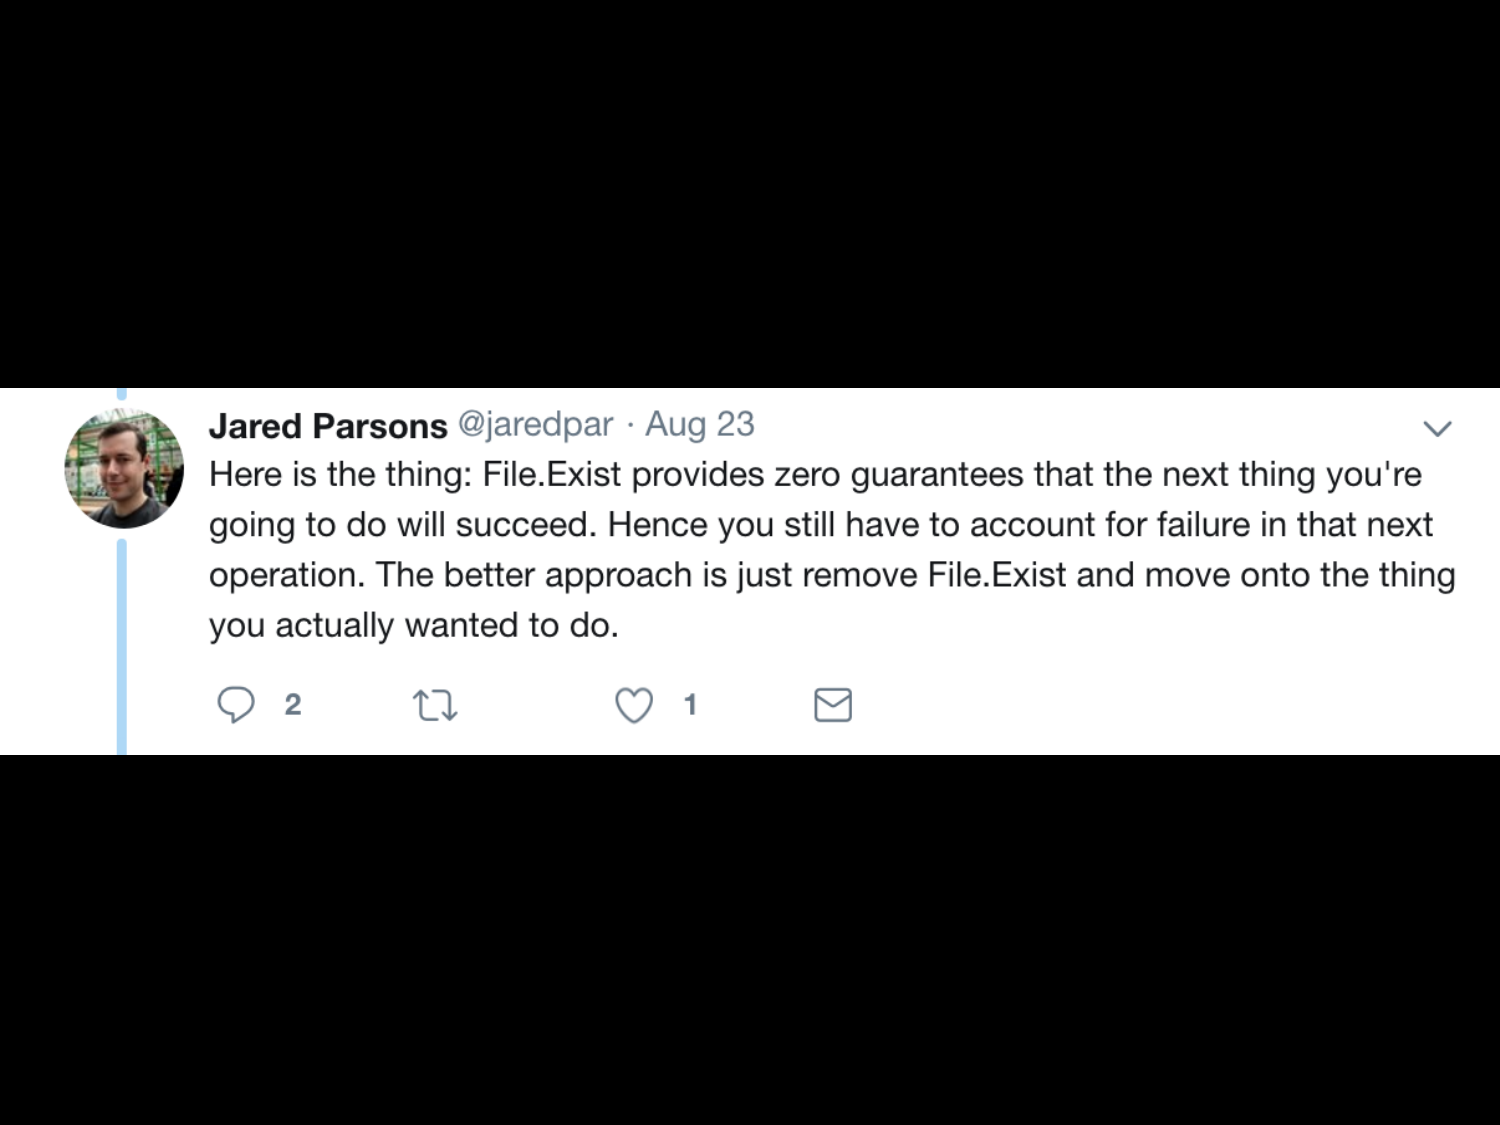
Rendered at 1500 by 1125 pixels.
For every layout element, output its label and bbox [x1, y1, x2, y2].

list [0, 387, 1500, 756]
